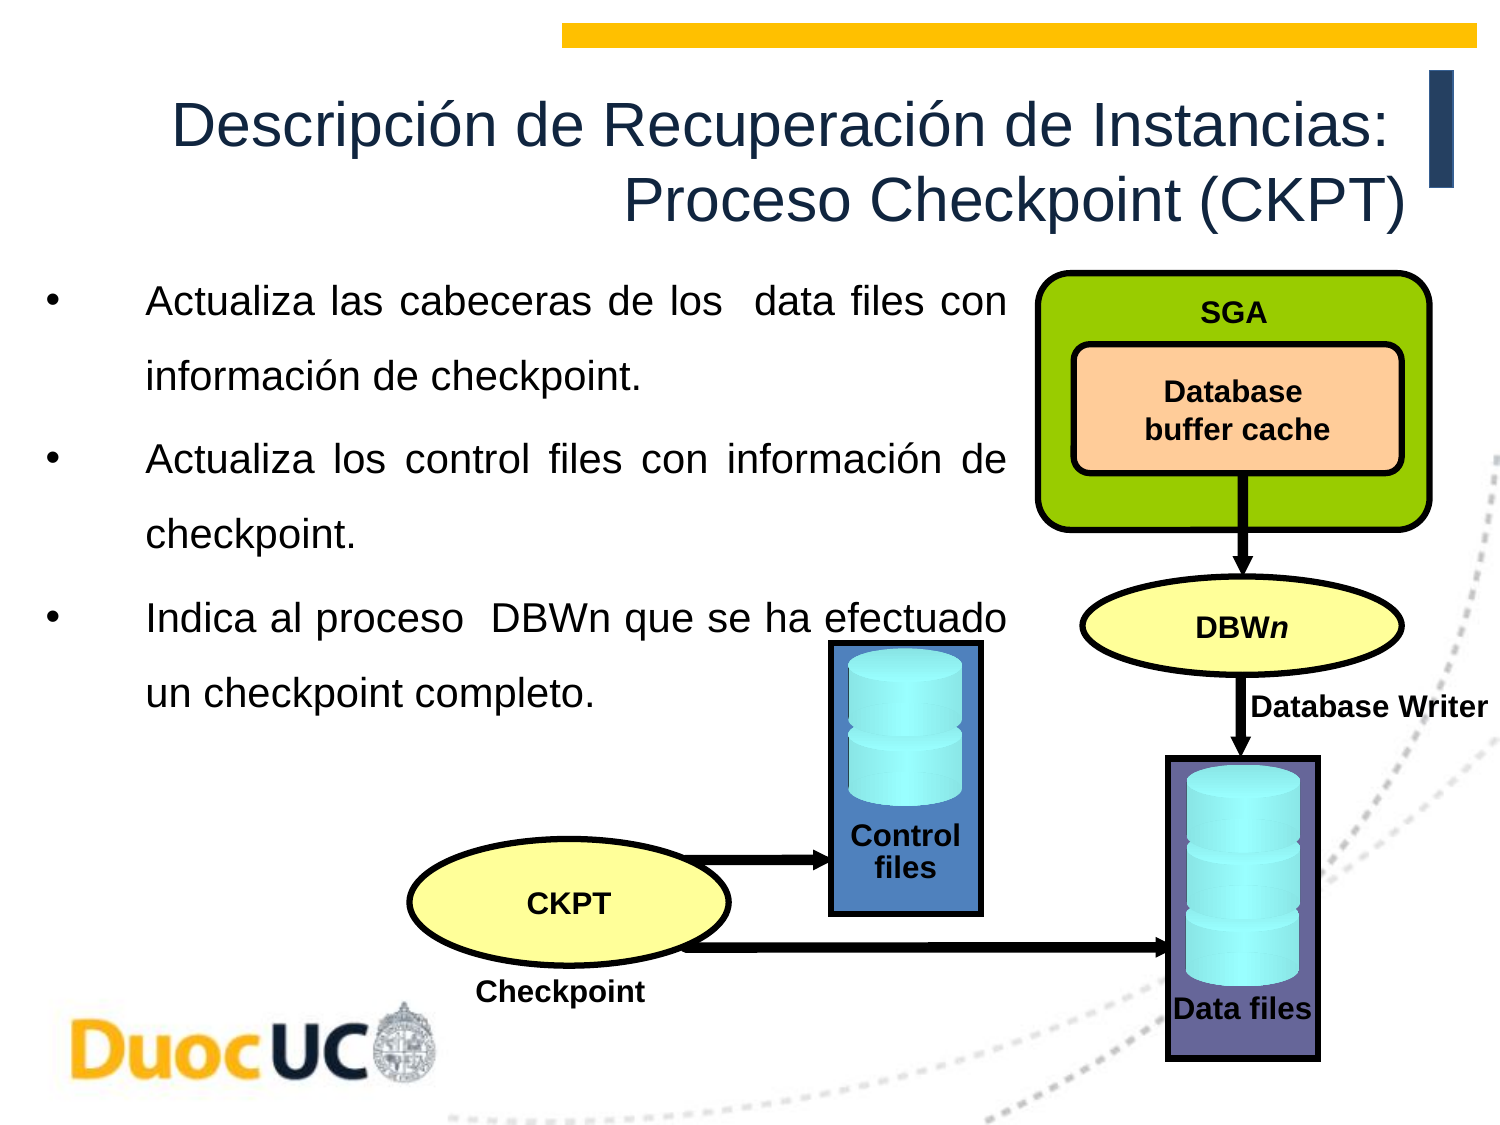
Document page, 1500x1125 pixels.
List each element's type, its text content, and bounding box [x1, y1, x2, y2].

text_box CKPT [409, 838, 729, 964]
text_box [831, 894, 982, 914]
text_box SGA [1163, 293, 1305, 335]
text_box [831, 643, 982, 812]
text_box Actualiza las cabeceras de los data files con información de checkpoint. Actualiza los control files con información de checkpoint. Indica al proceso DBWn que se ha efectuado un checkpoint completo. [30, 241, 1023, 726]
title Descripción de Recuperación de Instancias: Proceso Checkpoint (CKPT) [100, 38, 1424, 280]
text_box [848, 648, 963, 806]
text_box [1236, 732, 1245, 758]
text_box Checkpoint [407, 964, 714, 1017]
text_box [1167, 1035, 1318, 1059]
text_box [1037, 273, 1430, 530]
text_box [1238, 476, 1248, 576]
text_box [1185, 764, 1301, 987]
text_box Control files [822, 812, 990, 894]
text_box [1167, 758, 1318, 985]
text_box Database buffer cache [1073, 344, 1402, 474]
text_box DBWn [1082, 576, 1402, 675]
picture [0, 0, 1500, 1125]
text_box Database Writer [1233, 679, 1500, 732]
text_box Data files [1146, 985, 1339, 1035]
